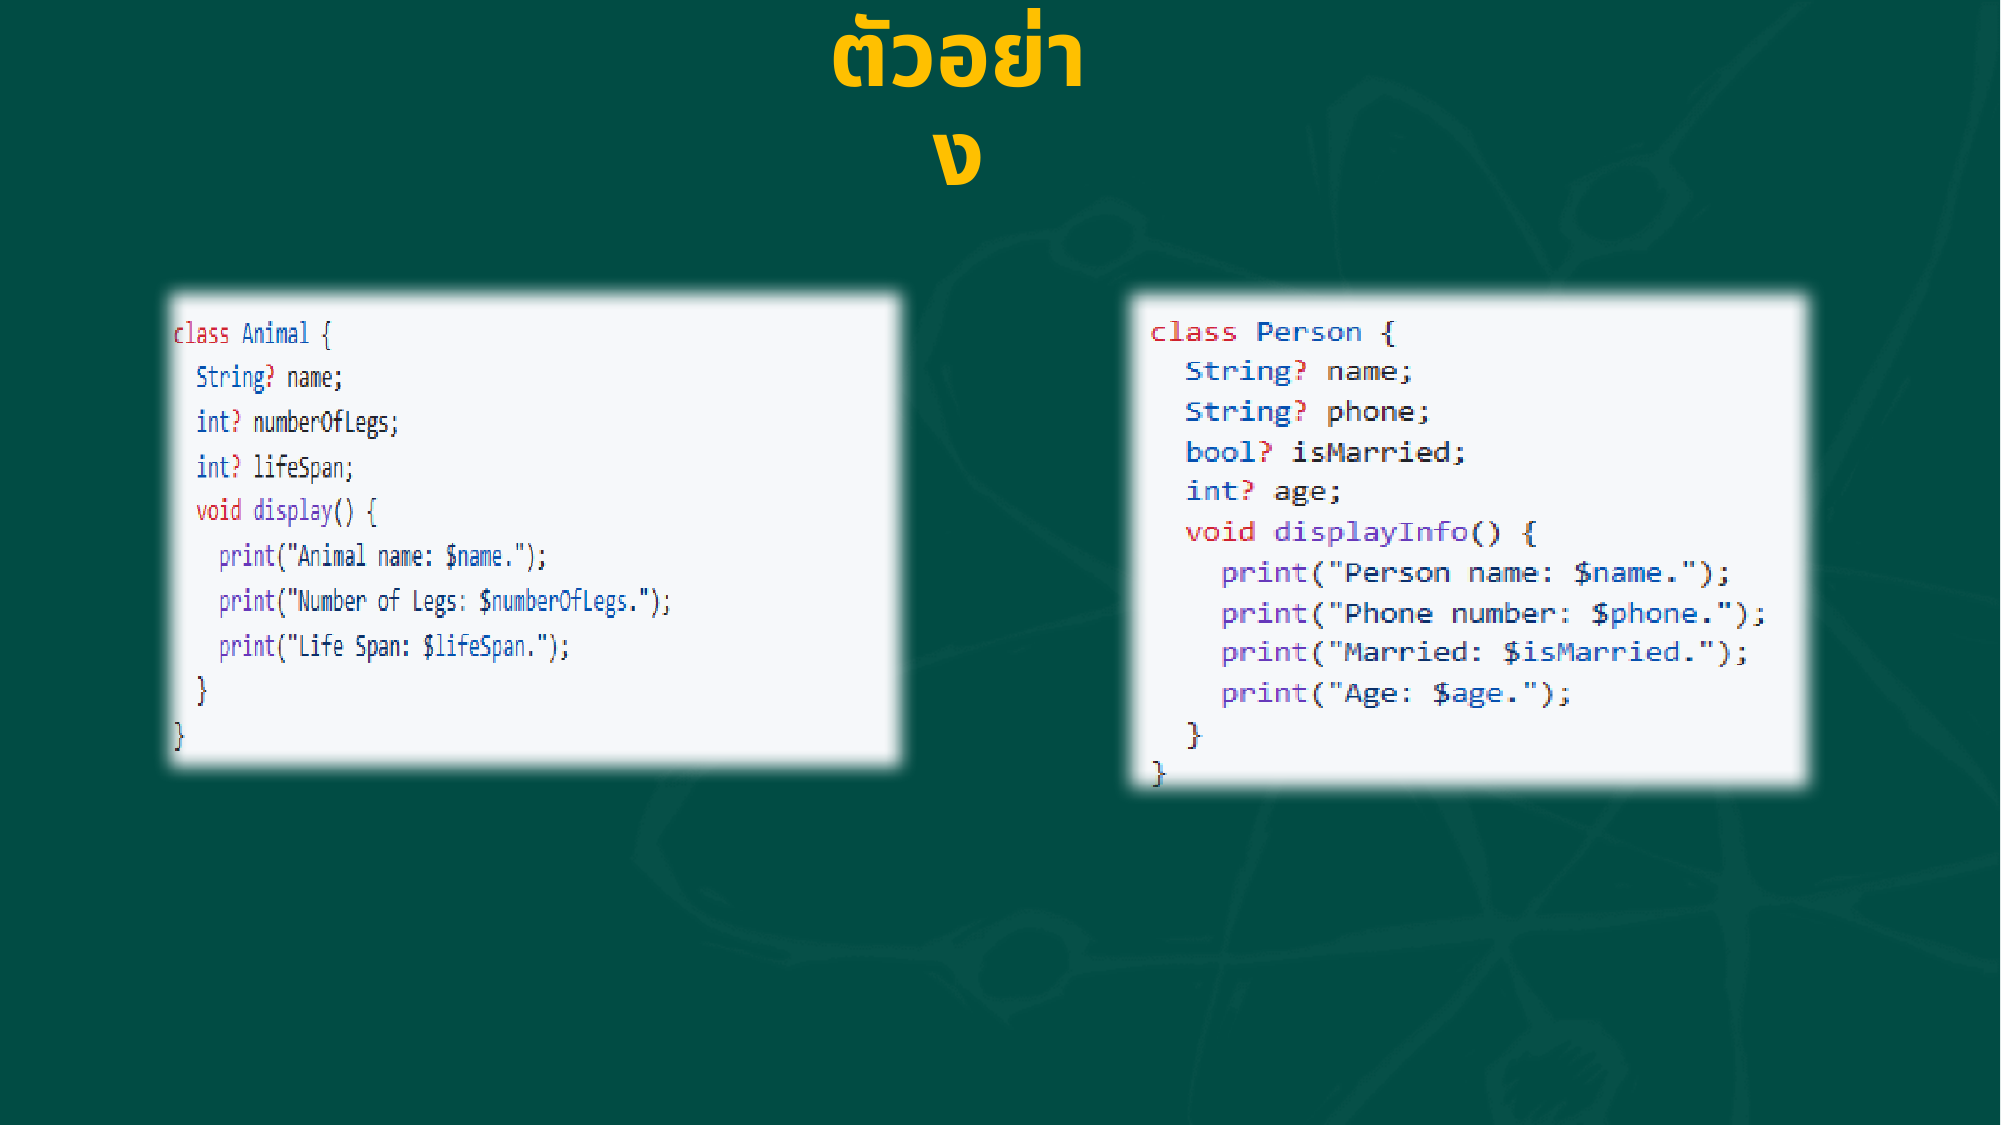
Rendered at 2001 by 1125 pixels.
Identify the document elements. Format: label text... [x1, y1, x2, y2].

picture [0, 0, 2001, 1125]
title ตัวอย่าง [804, 50, 1113, 213]
